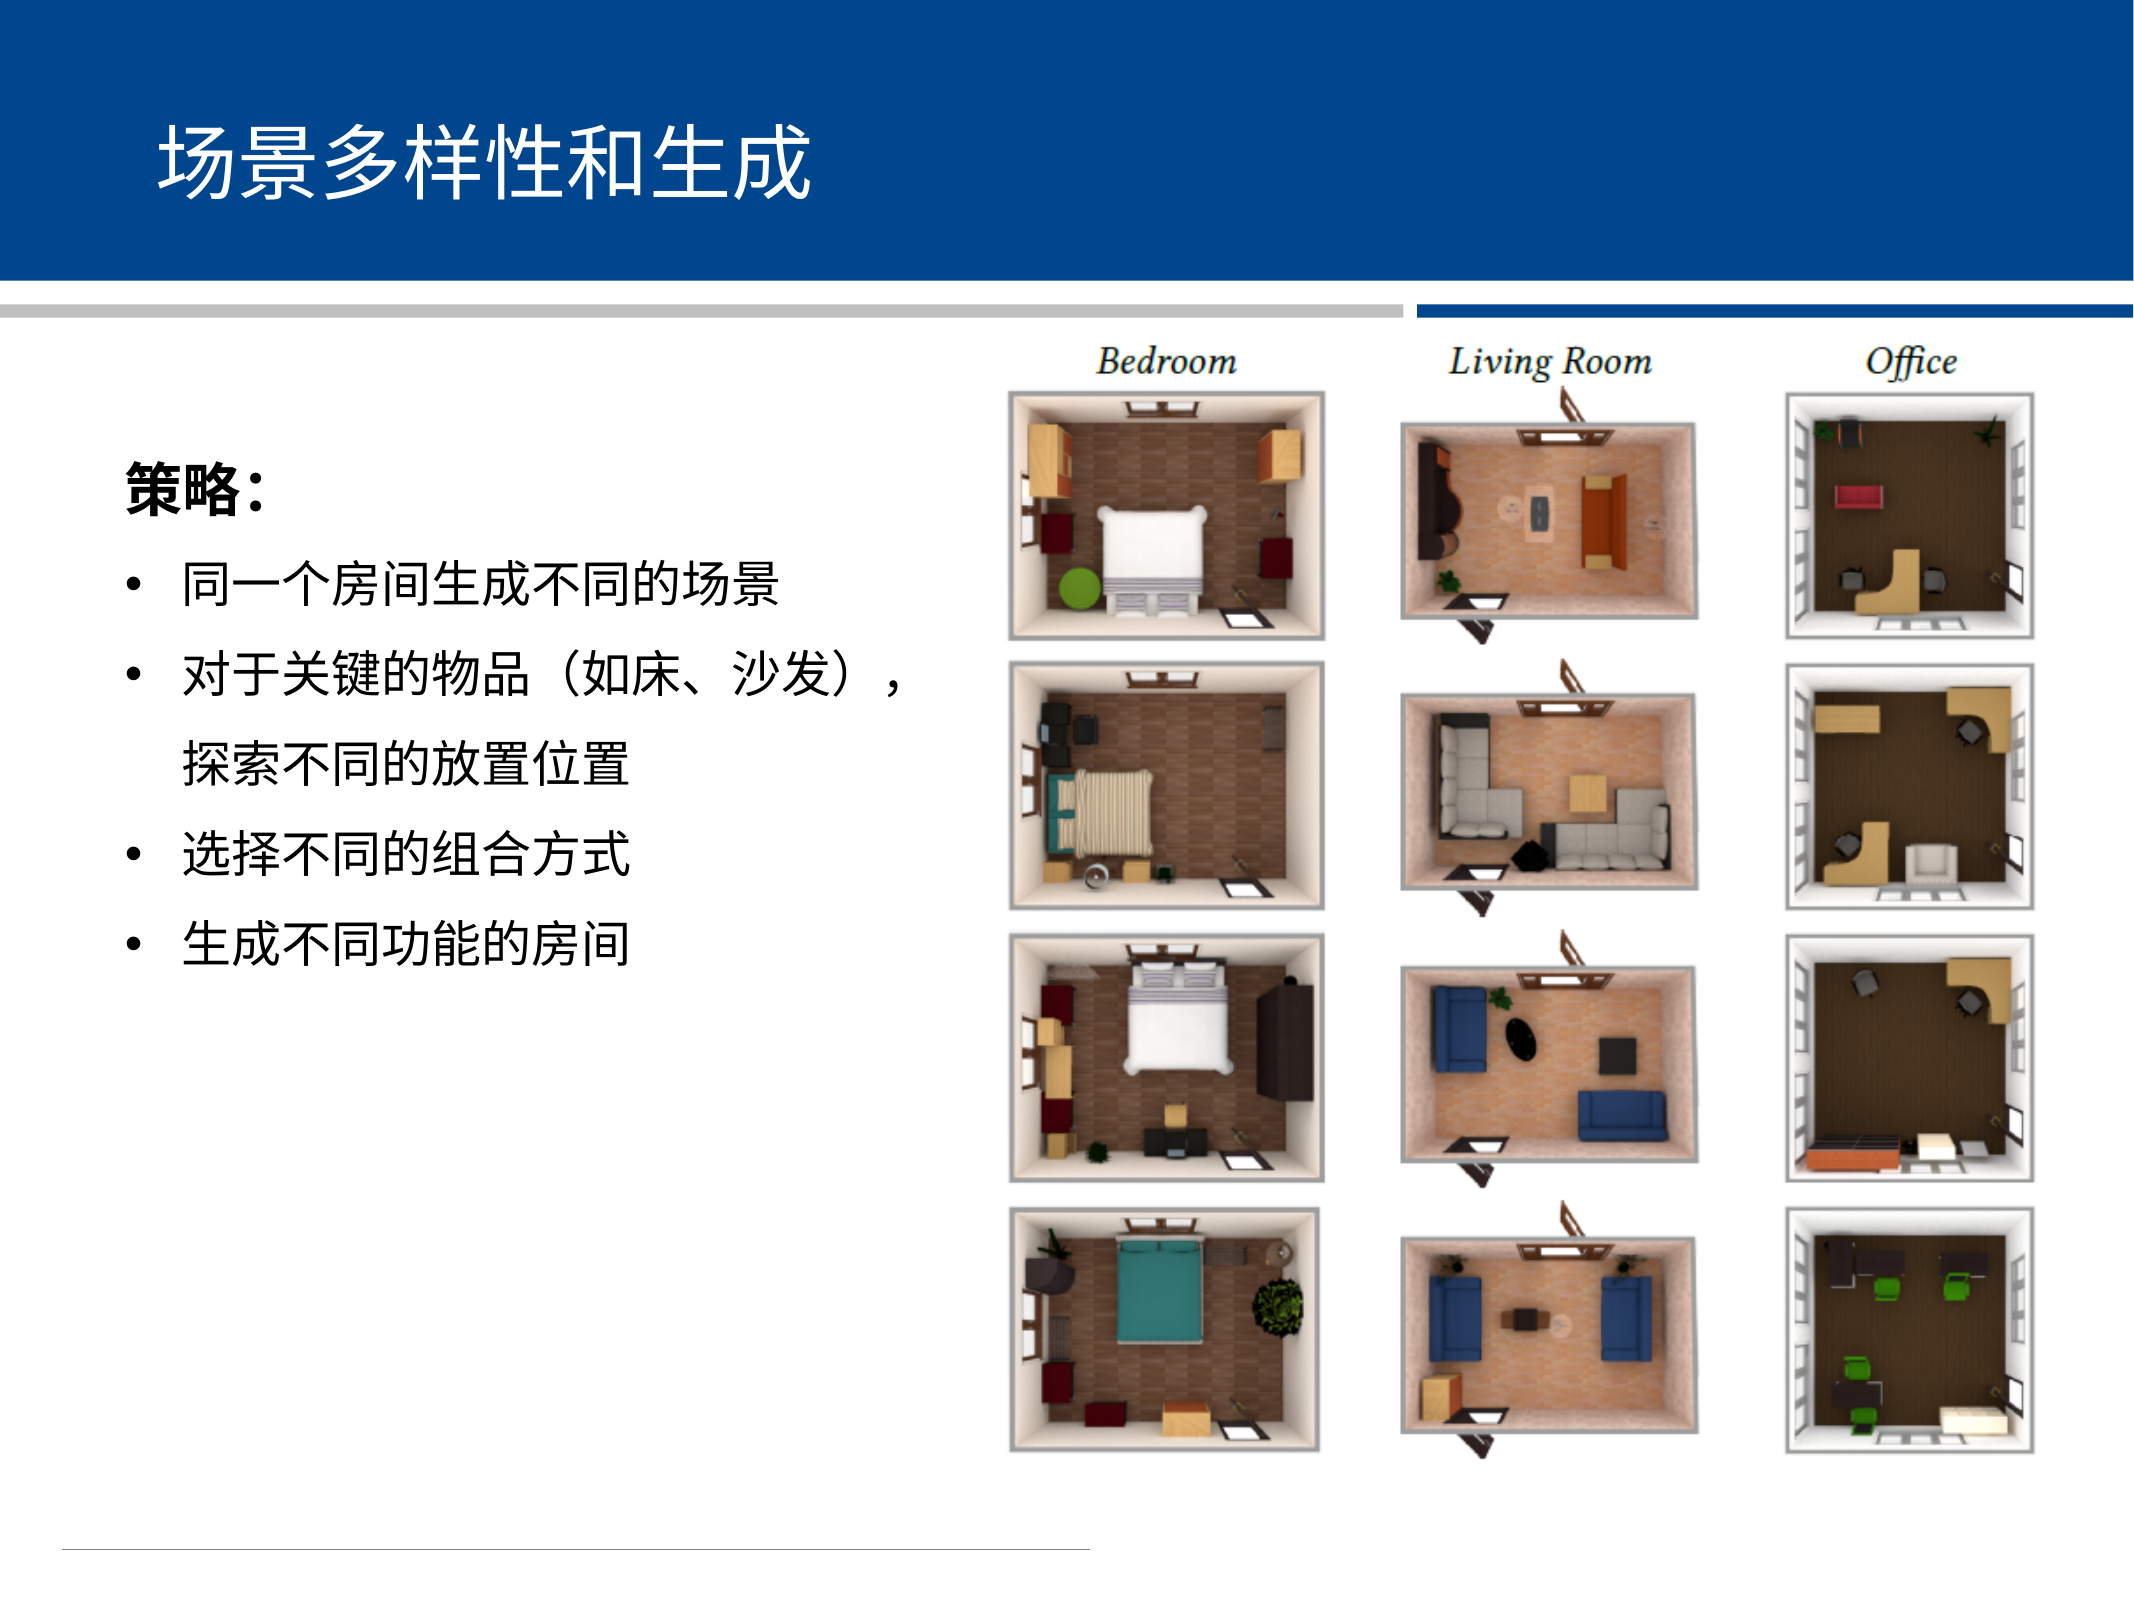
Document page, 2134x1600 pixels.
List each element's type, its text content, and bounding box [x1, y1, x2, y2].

picture [975, 337, 2073, 1475]
title 场景多样性和生成 [144, 97, 1986, 238]
text_box 策略： 同一个房间生成不同的场景 对于关键的物品（如床、沙发），探索不同的放置位置 选择不同的组合方式 生成不同功能的房间 [116, 409, 940, 982]
